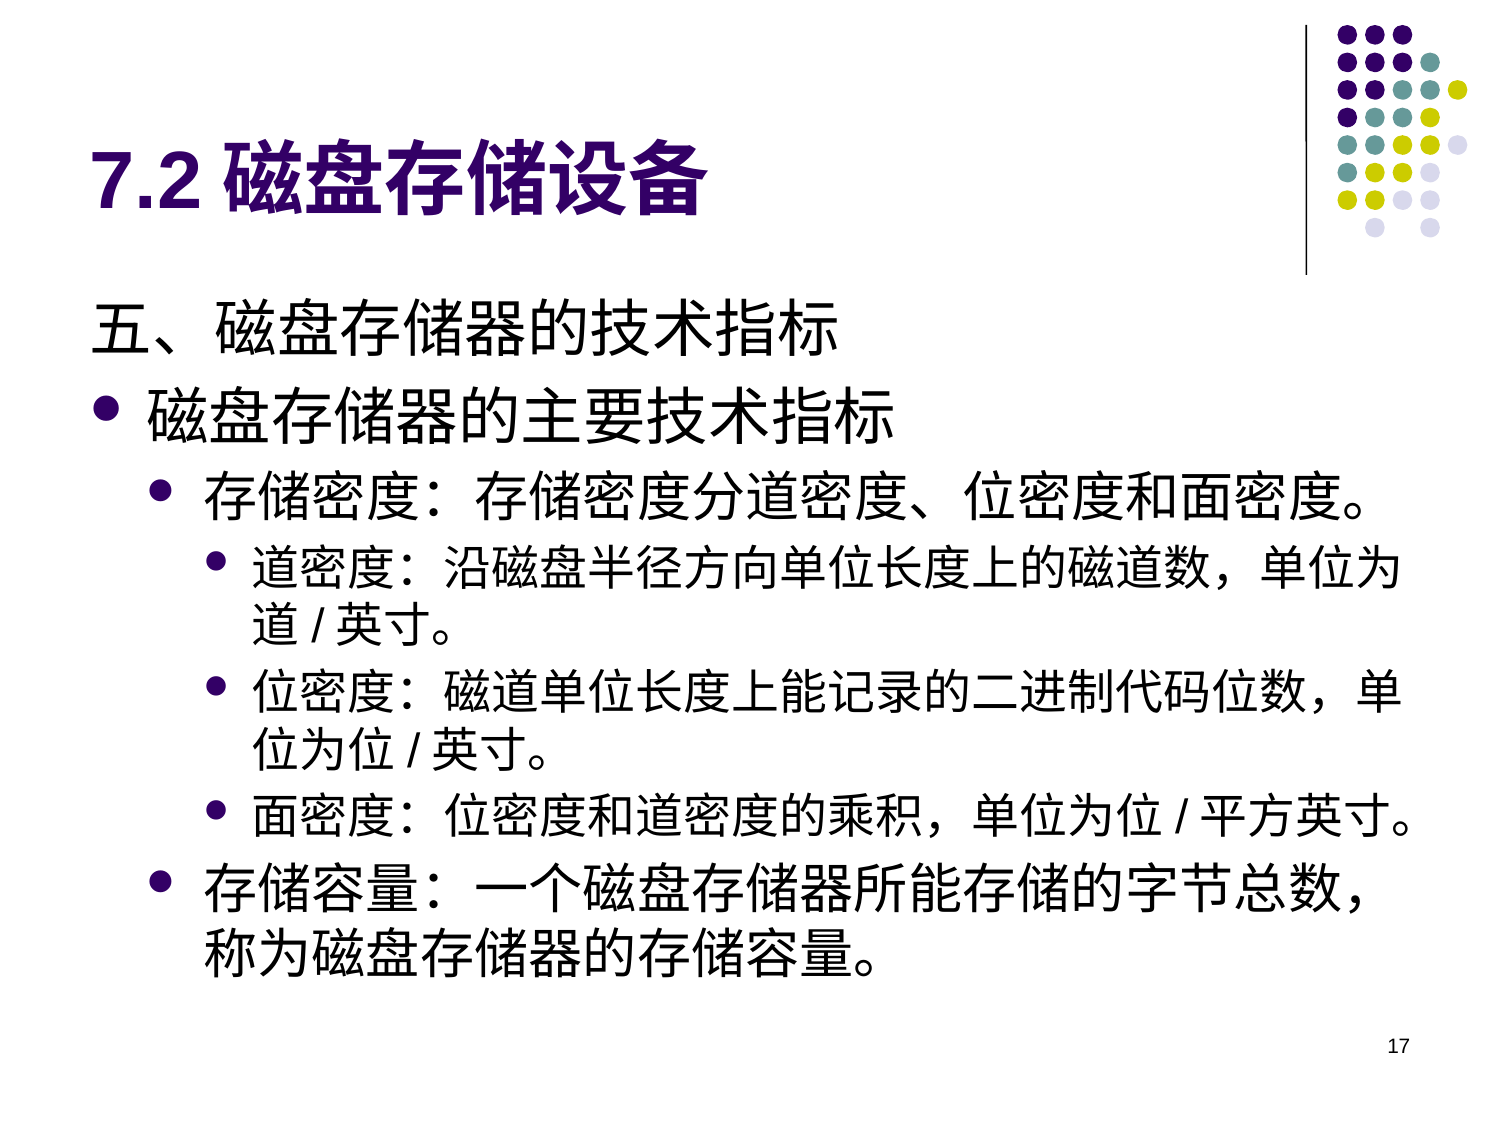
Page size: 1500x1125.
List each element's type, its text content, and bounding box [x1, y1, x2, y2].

text_box [1074, 1024, 1425, 1100]
title 7.2磁盘存储设备 [74, 19, 1313, 233]
list 五、磁盘存储器的技术指标 磁盘存储器的主要技术指标 存储密度：存储密度分道密度、位密度和面密度。 道密度：沿磁盘半径方向单位长度上的磁道数，单位为道/英寸。 位密度：磁道单位长度上能记录的二进制代码位数，单位为位/英寸。 面密度：位密度和道密度的乘积，单位为位/平方英寸。 存储容量：一个磁盘存储器所能存储的字节总数，称为磁盘存储器的存储容量。 [74, 281, 1426, 1006]
